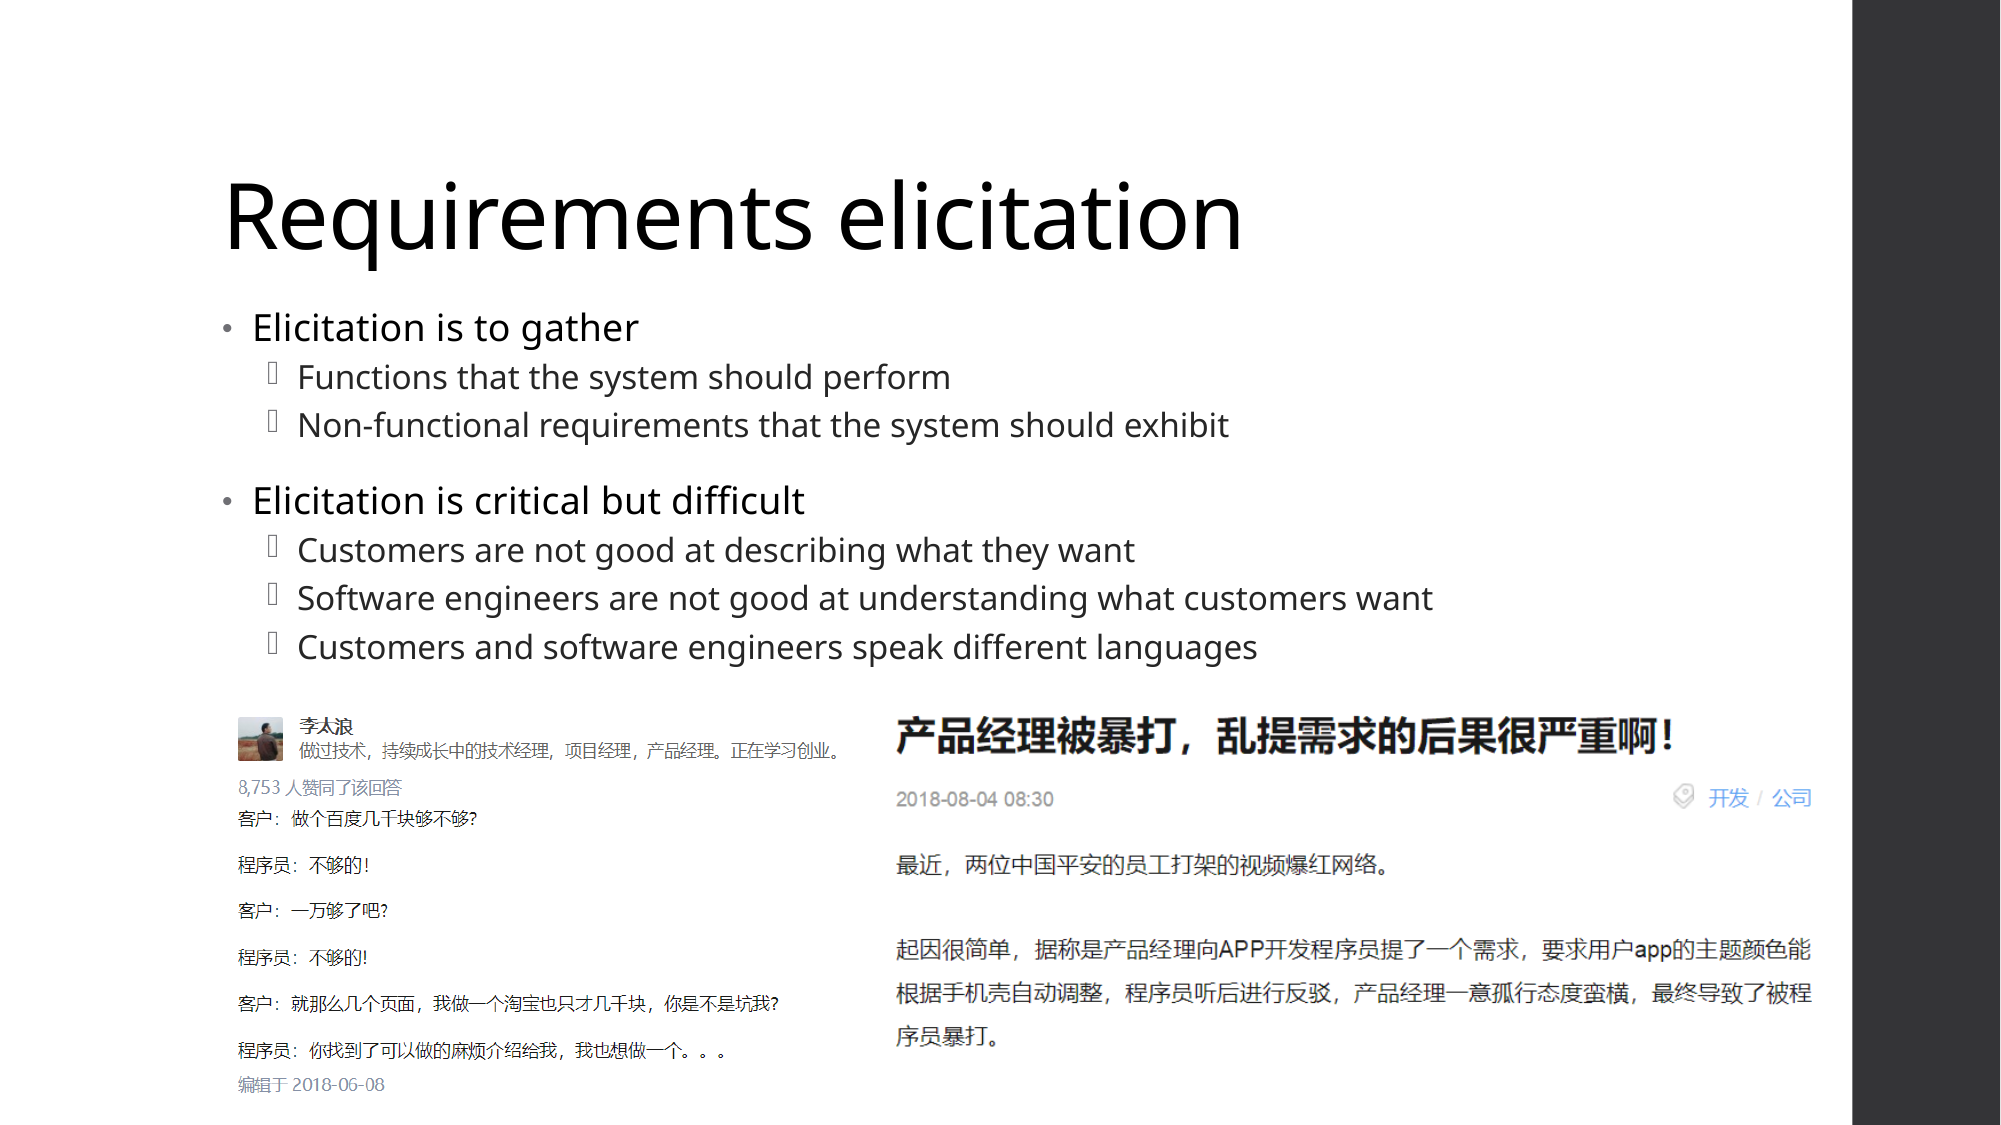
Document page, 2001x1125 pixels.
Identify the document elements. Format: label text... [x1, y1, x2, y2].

title Requirements elicitation [206, 60, 1797, 278]
picture [222, 703, 841, 1103]
picture [871, 698, 1828, 1059]
list Elicitation is to gather Functions that the system should perform Non-functional requirements that the system should exhibit Elicitation is critical but difficult Customers are not good at describing what they want Software engineers are not good at understanding what customers want Customers and software engineers speak different languages [206, 299, 1617, 1014]
